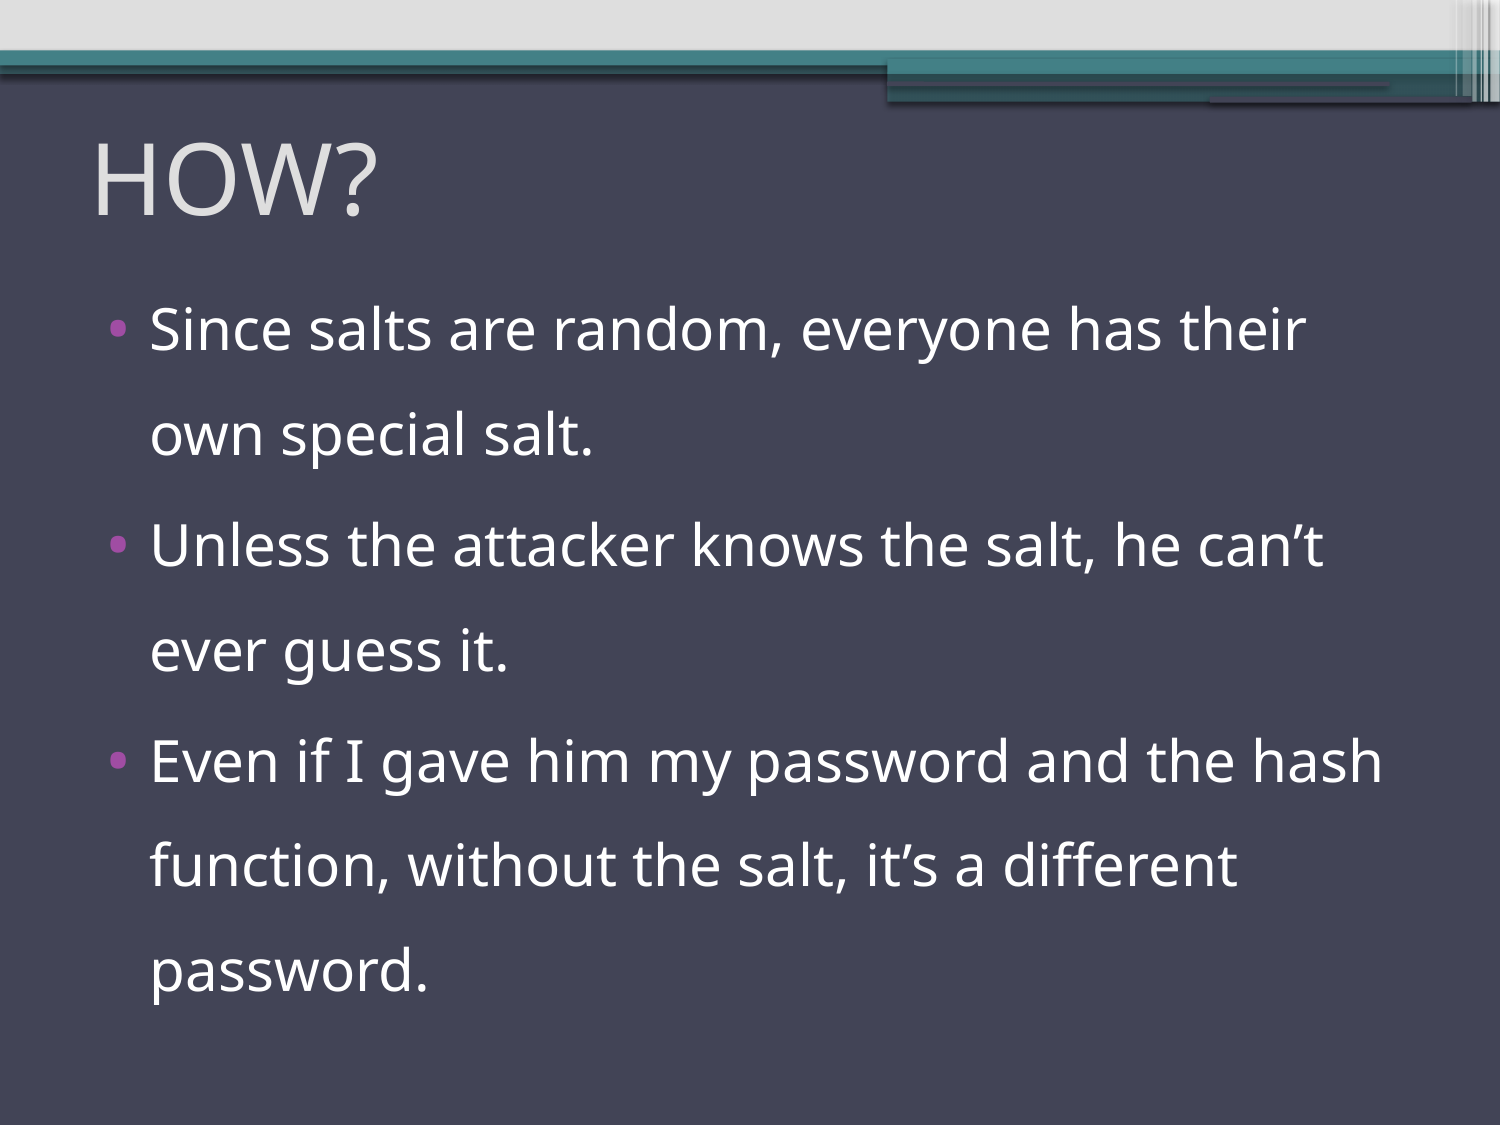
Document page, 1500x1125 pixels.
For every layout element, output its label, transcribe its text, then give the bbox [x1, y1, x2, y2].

list Since salts are random, everyone has their own special salt. Unless the attacker knows the salt, he can’t ever guess it. Even if I gave him my password and the hash function, without the salt, it’s a different password. [75, 249, 1425, 1079]
title HOW? [75, 87, 1425, 249]
